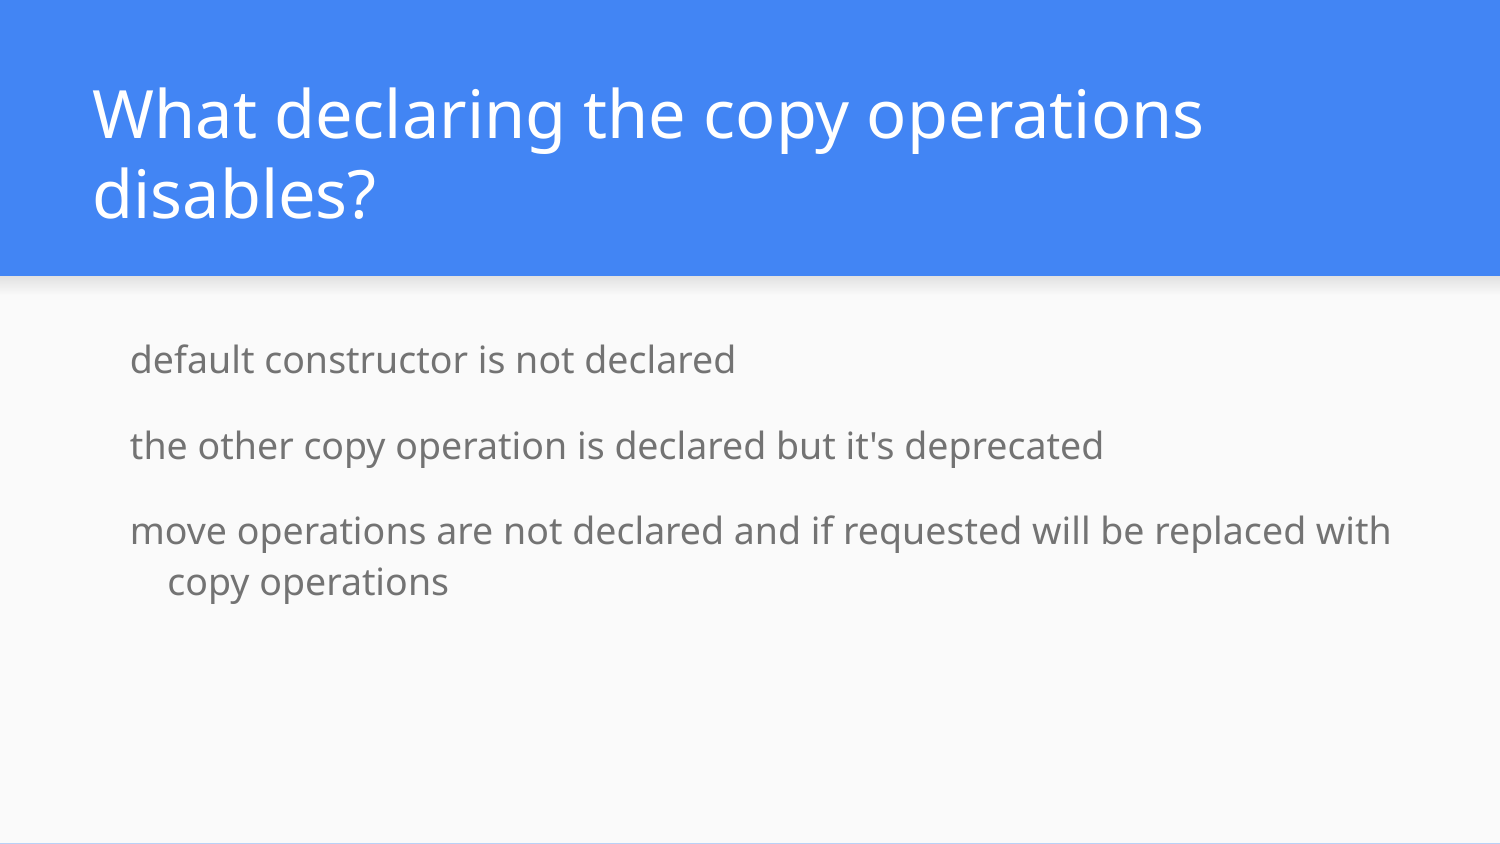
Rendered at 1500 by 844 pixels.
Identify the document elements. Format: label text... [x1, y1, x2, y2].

title What declaring the copy operations disables? [77, 121, 1427, 248]
list default constructor is not declared the other copy operation is declared but it's deprecated move operations are not declared and if requested will be replaced with copy operations [77, 314, 1427, 760]
